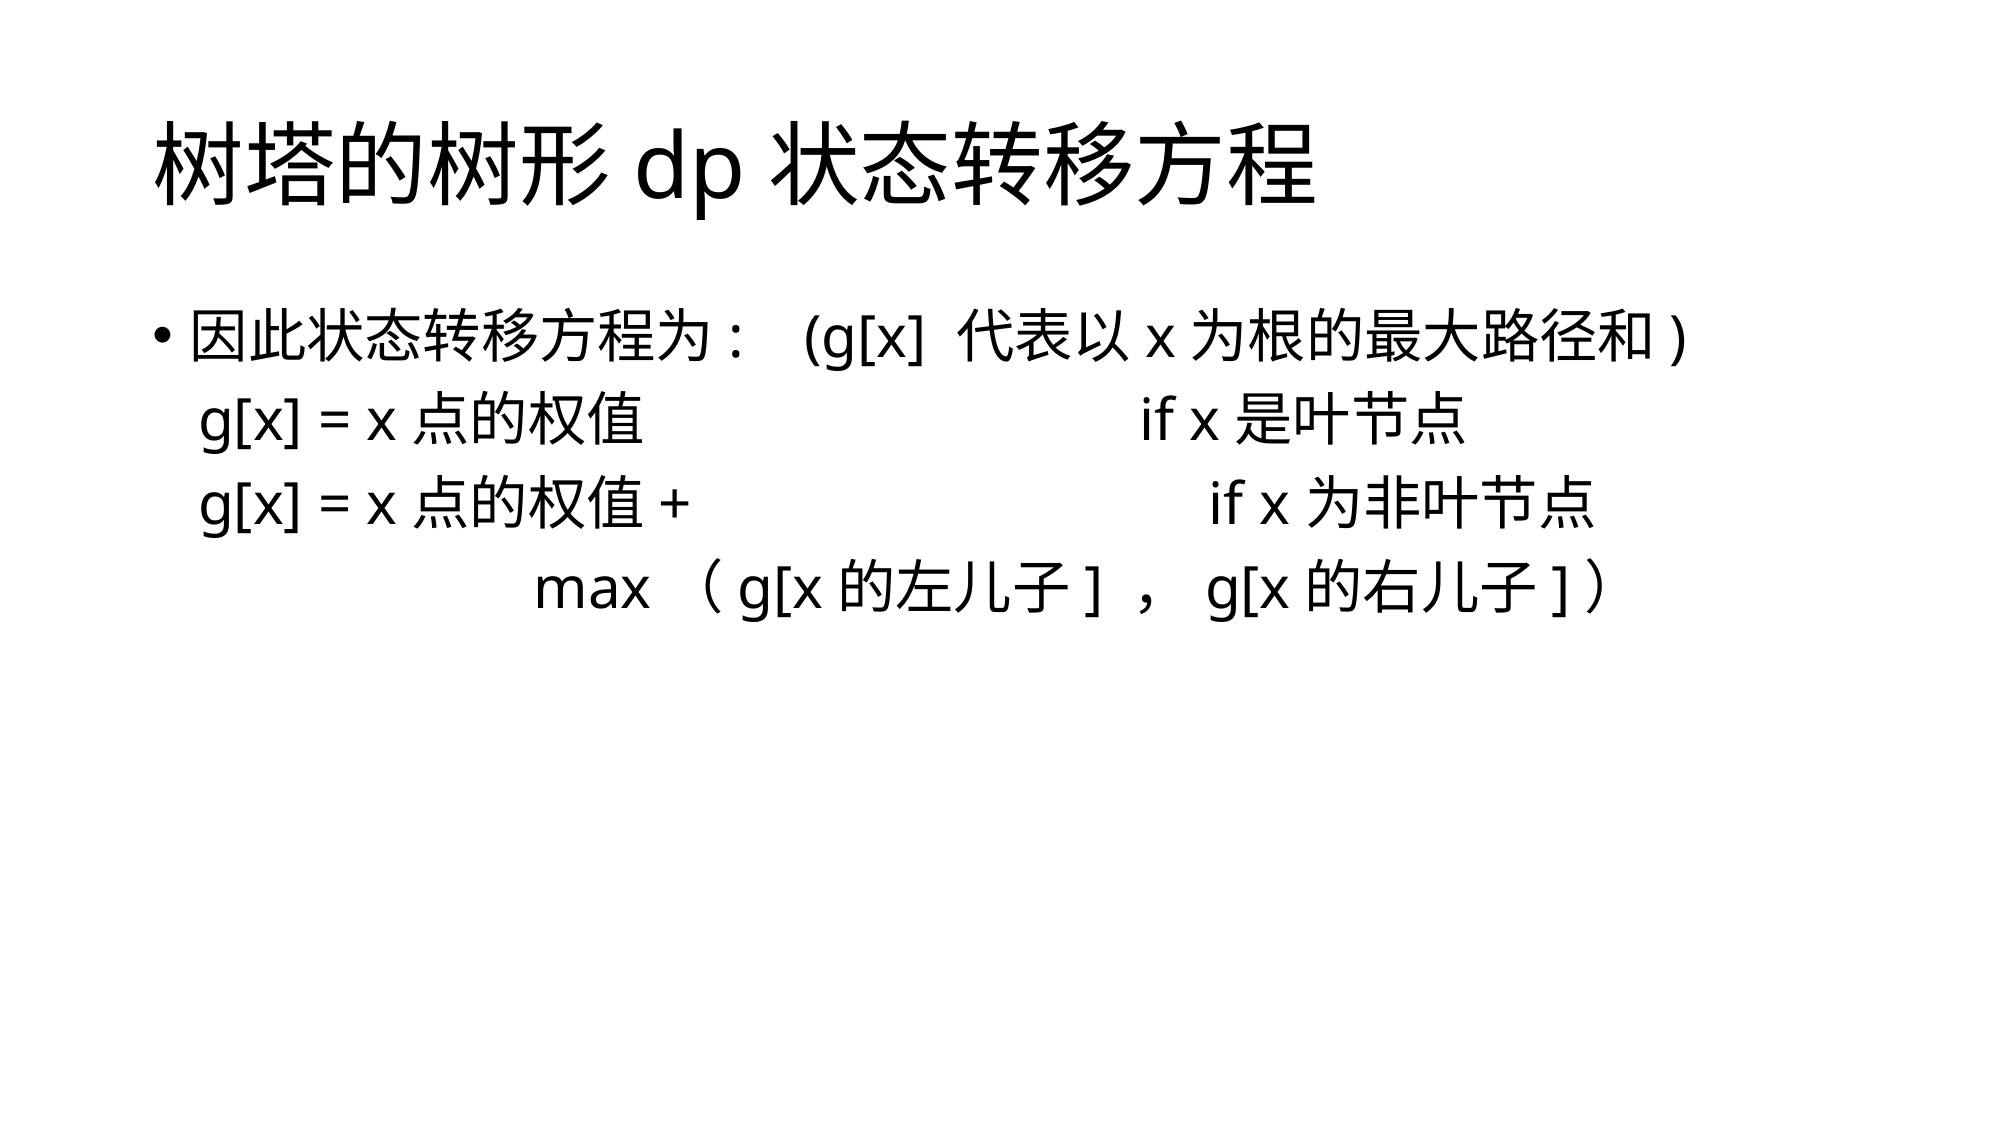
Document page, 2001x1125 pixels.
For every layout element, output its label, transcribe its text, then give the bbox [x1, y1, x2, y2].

list 因此状态转移方程为: (g[x] 代表以x为根的最大路径和) g[x] = x点的权值 if x是叶节点 g[x] = x点的权值+ if x为非叶节点 max（g[x的左儿子] ，g[x的右儿子]） [137, 299, 1954, 1014]
title 树塔的树形dp状态转移方程 [137, 59, 1863, 278]
